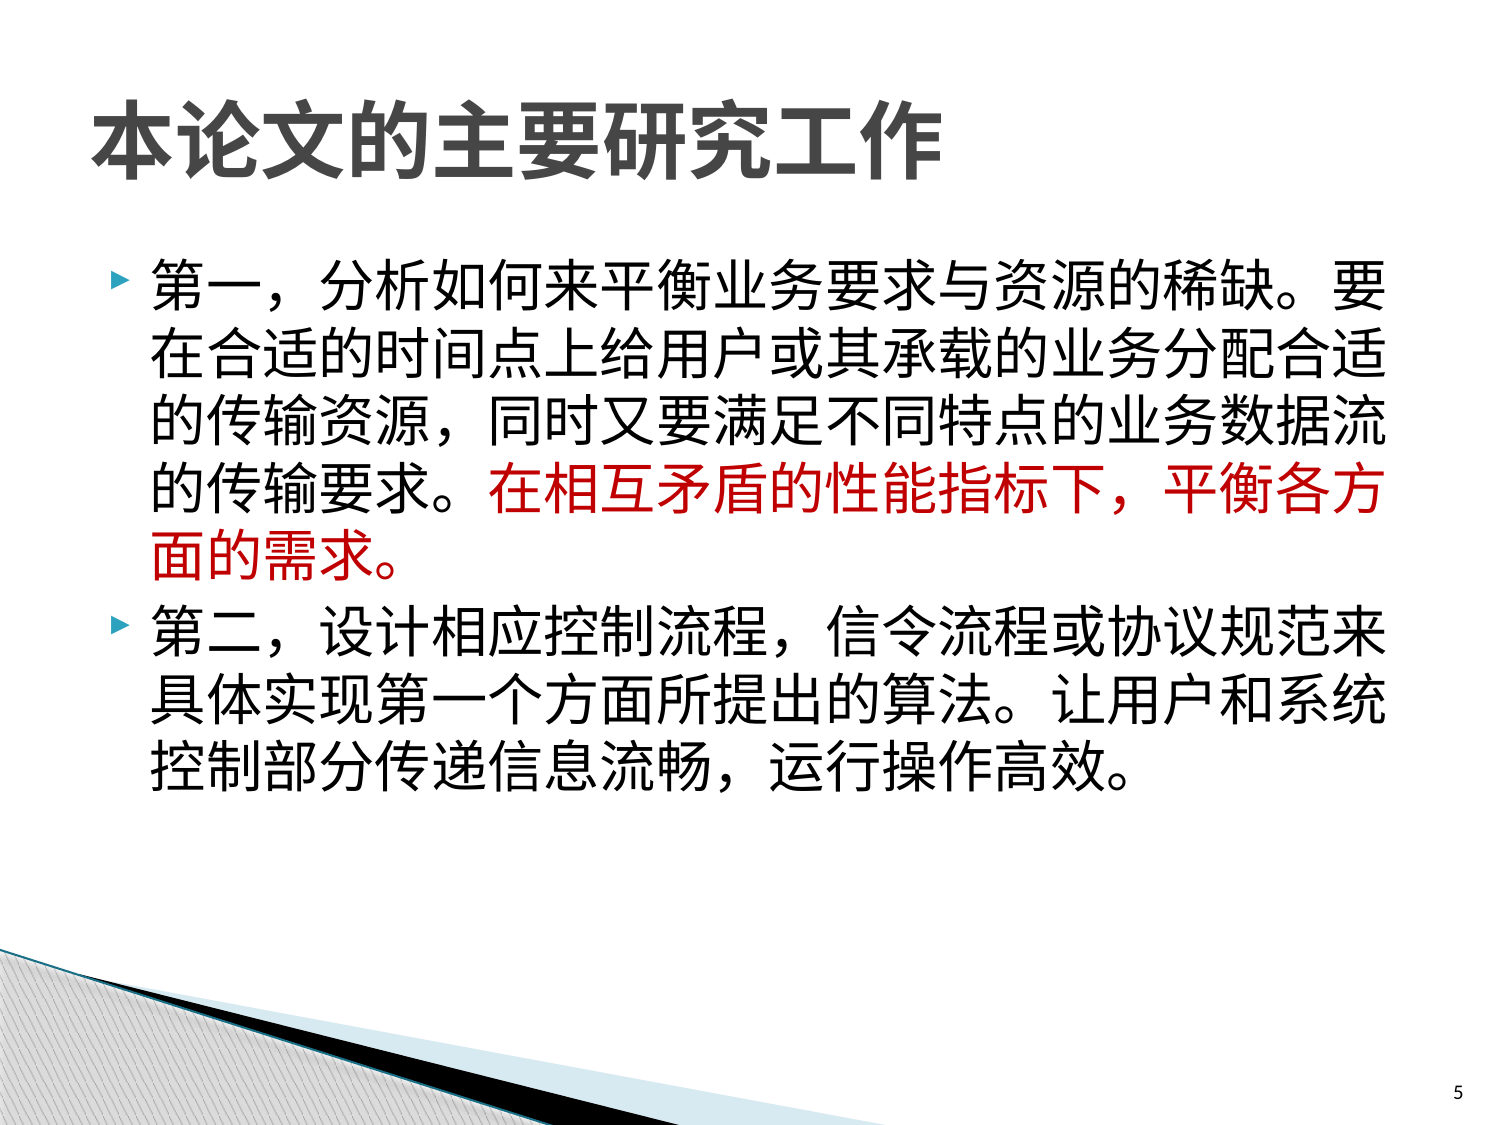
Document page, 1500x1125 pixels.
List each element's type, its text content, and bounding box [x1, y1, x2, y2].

title 本论文的主要研究工作 [75, 45, 1425, 233]
slide_number 5 [1418, 1051, 1479, 1112]
list 第一，分析如何来平衡业务要求与资源的稀缺。要在合适的时间点上给用户或其承载的业务分配合适的传输资源，同时又要满足不同特点的业务数据流的传输要求。在相互矛盾的性能指标下，平衡各方面的需求。 第二，设计相应控制流程，信令流程或协议规范来具体实现第一个方面所提出的算法。让用户和系统控制部分传递信息流畅，运行操作高效。 [74, 242, 1426, 986]
